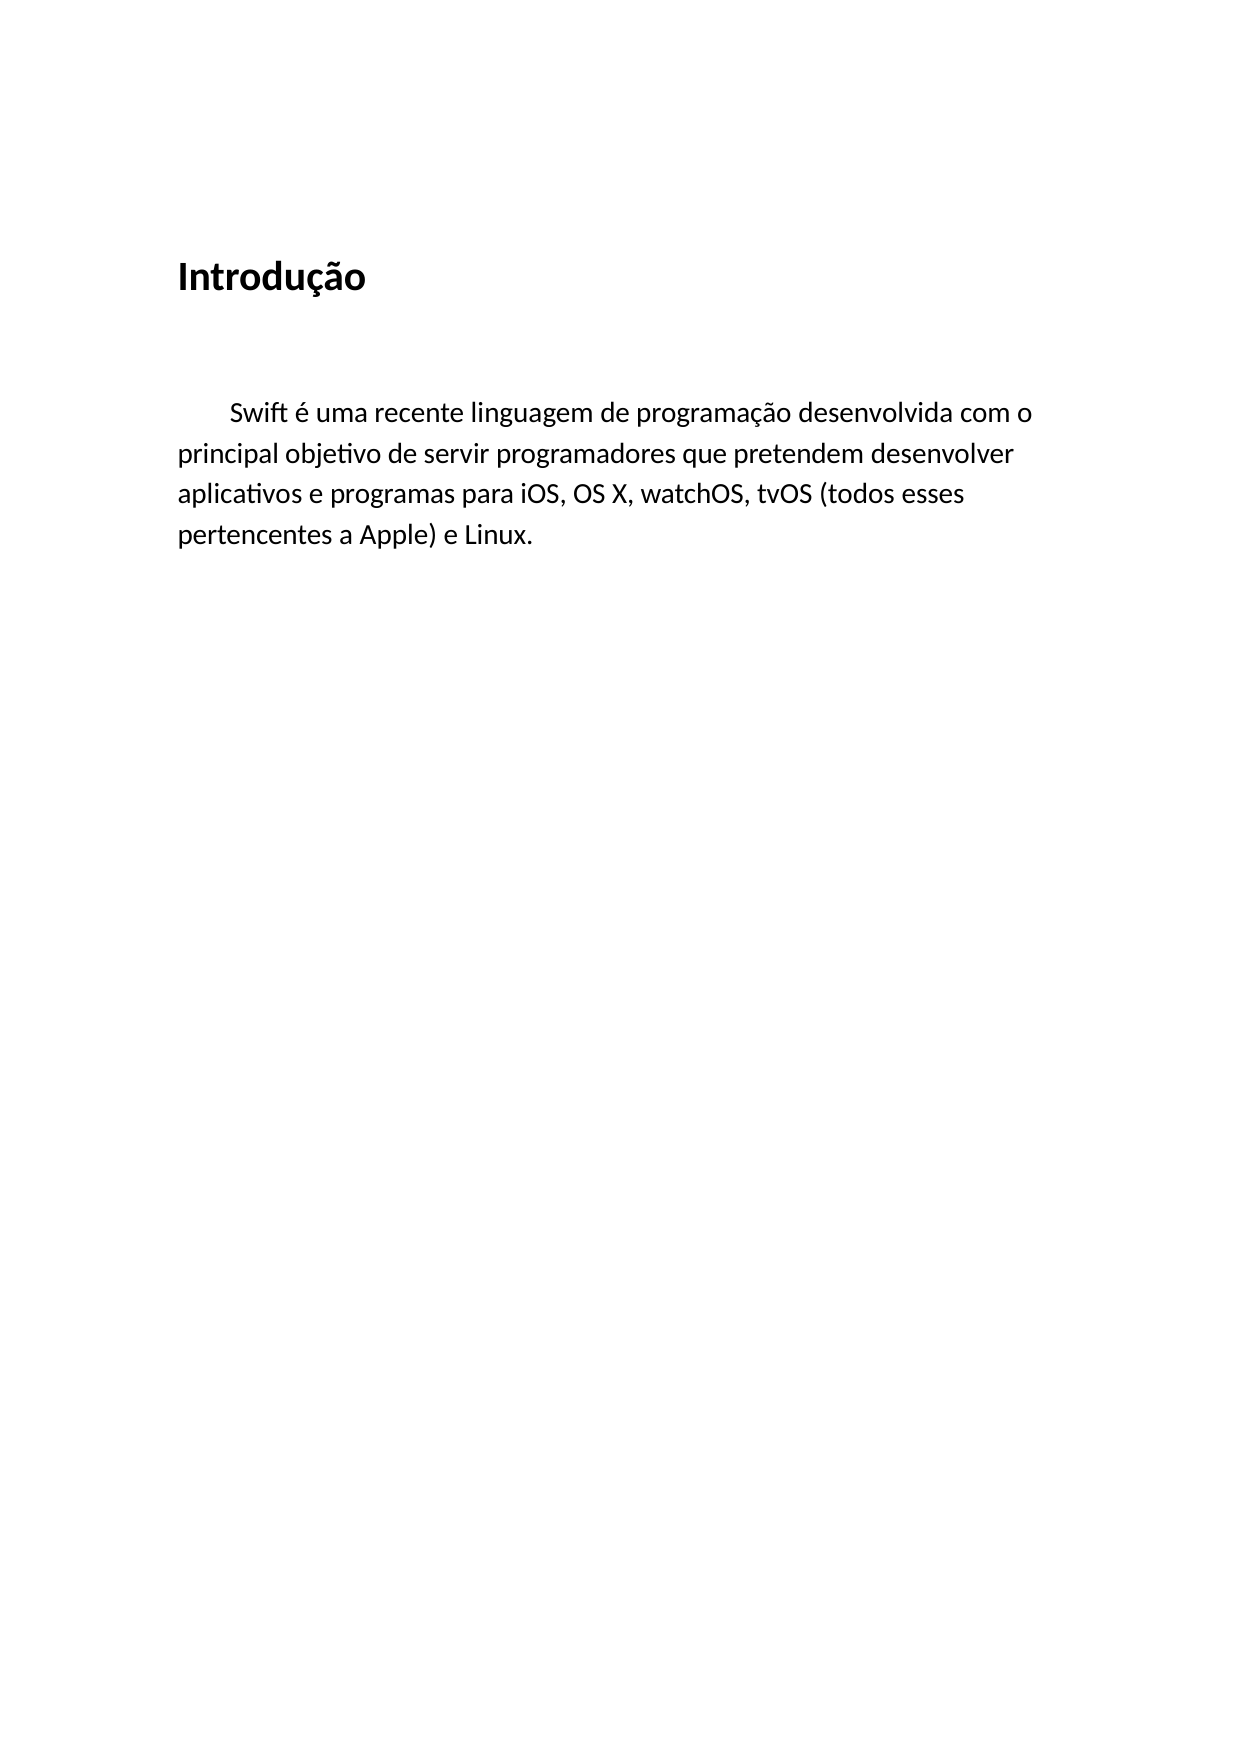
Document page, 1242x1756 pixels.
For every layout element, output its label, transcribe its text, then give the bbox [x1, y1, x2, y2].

text_box Swift é uma recente linguagem de programação desenvolvida com o principal objetivo de servir programadores que pretendem desenvolver aplicativos e programas para iOS, OS X, watchOS, tvOS (todos esses pertencentes a Apple) e Linux. [175, 387, 1042, 550]
text_box Introdução [175, 249, 371, 300]
